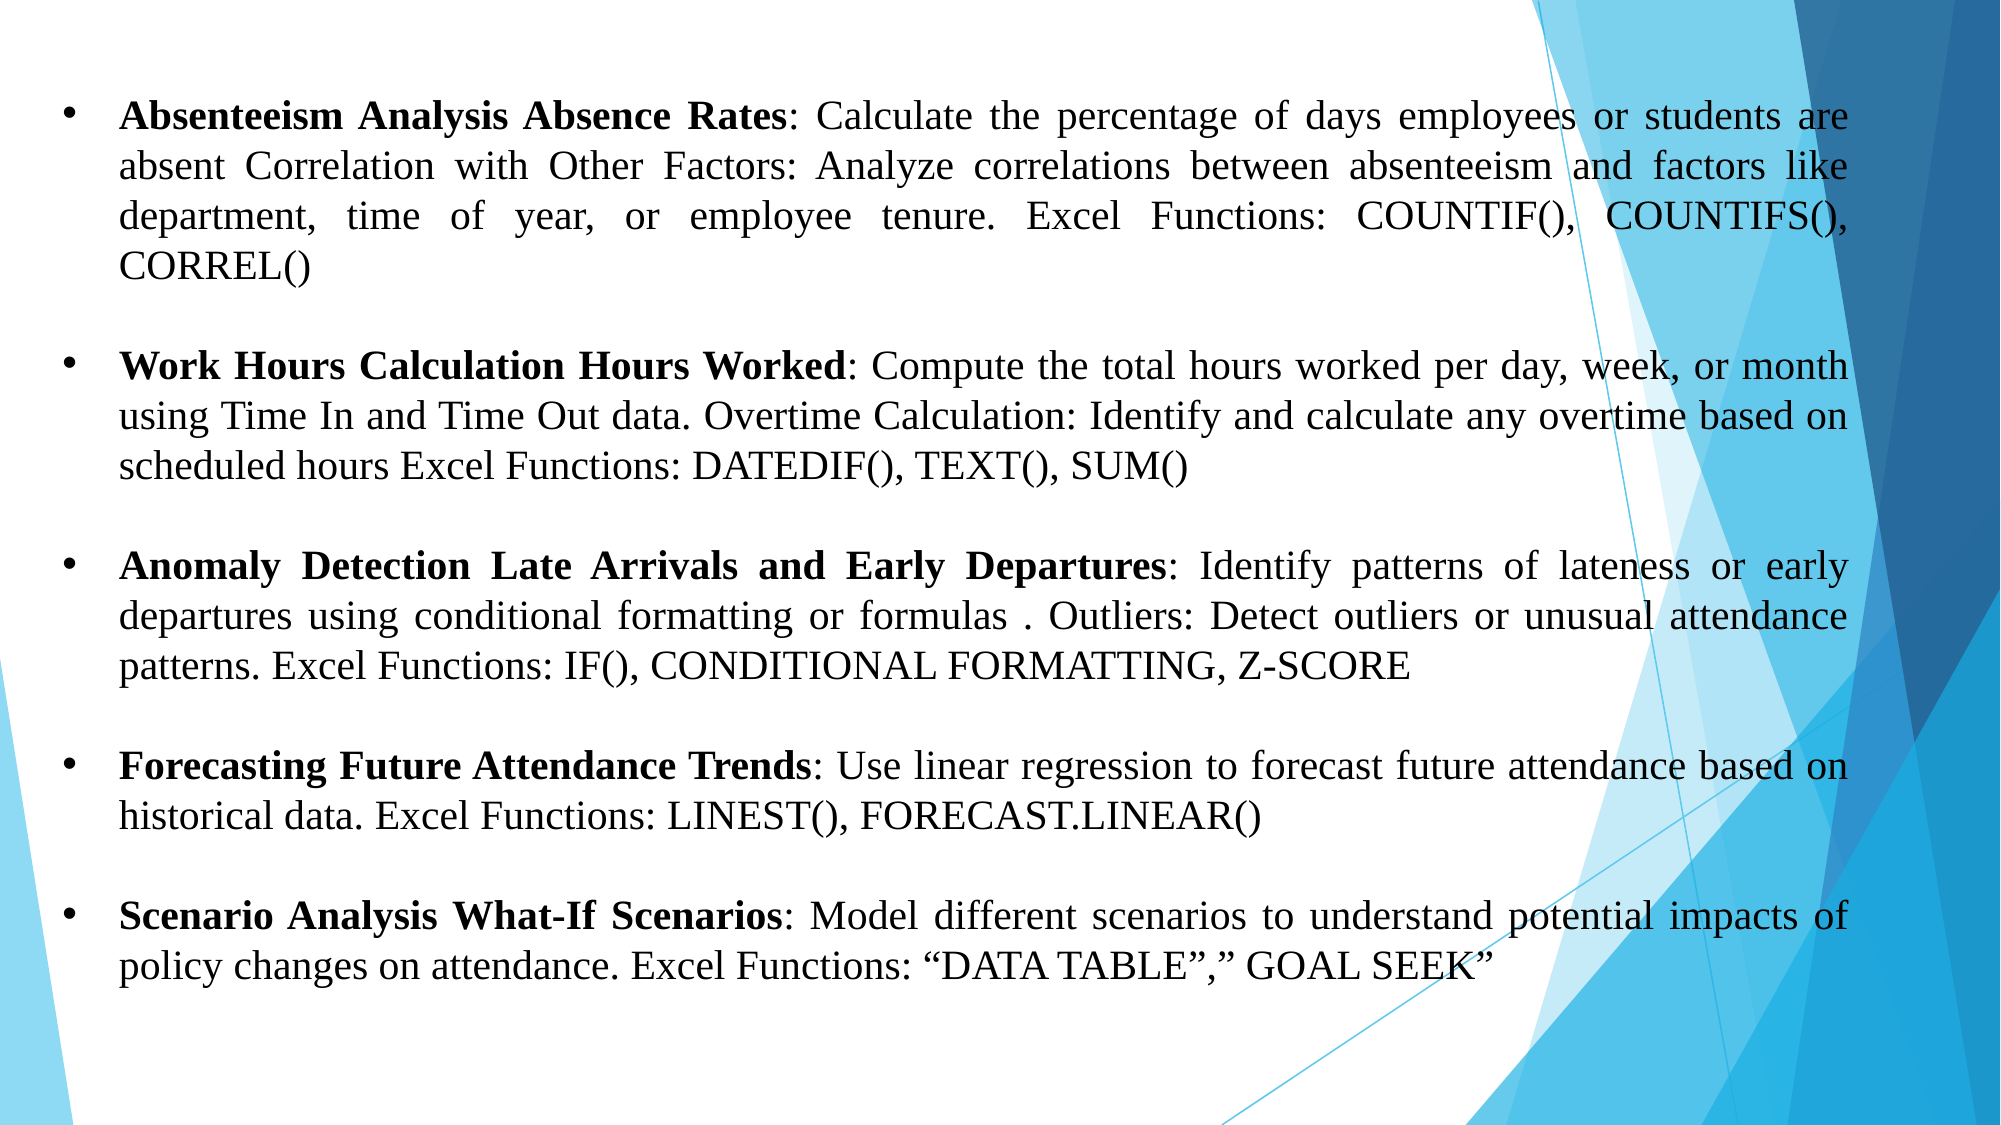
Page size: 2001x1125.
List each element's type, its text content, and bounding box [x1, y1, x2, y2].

list Absenteeism Analysis Absence Rates: Calculate the percentage of days employees or students are absent Correlation with Other Factors: Analyze correlations between absenteeism and factors like department, time of year, or employee tenure. Excel Functions: COUNTIF(), COUNTIFS(), CORREL() Work Hours Calculation Hours Worked: Compute the total hours worked per day, week, or month using Time In and Time Out data. Overtime Calculation: Identify and calculate any overtime based on scheduled hours Excel Functions: DATEDIF(), TEXT(), SUM() Anomaly Detection Late Arrivals and Early Departures: Identify patterns of lateness or early departures using conditional formatting or formulas . Outliers: Detect outliers or unusual attendance patterns. Excel Functions: IF(), CONDITIONAL FORMATTING, Z-SCORE Forecasting Future Attendance Trends: Use linear regression to forecast future attendance based on historical data. Excel Functions: LINEST(), FORECAST.LINEAR() Scenario Analysis What-If Scenarios: Model different scenarios to understand potential impacts of policy changes on attendance. Excel Functions: “DATA TABLE”,” GOAL SEEK” [62, 87, 1850, 1098]
